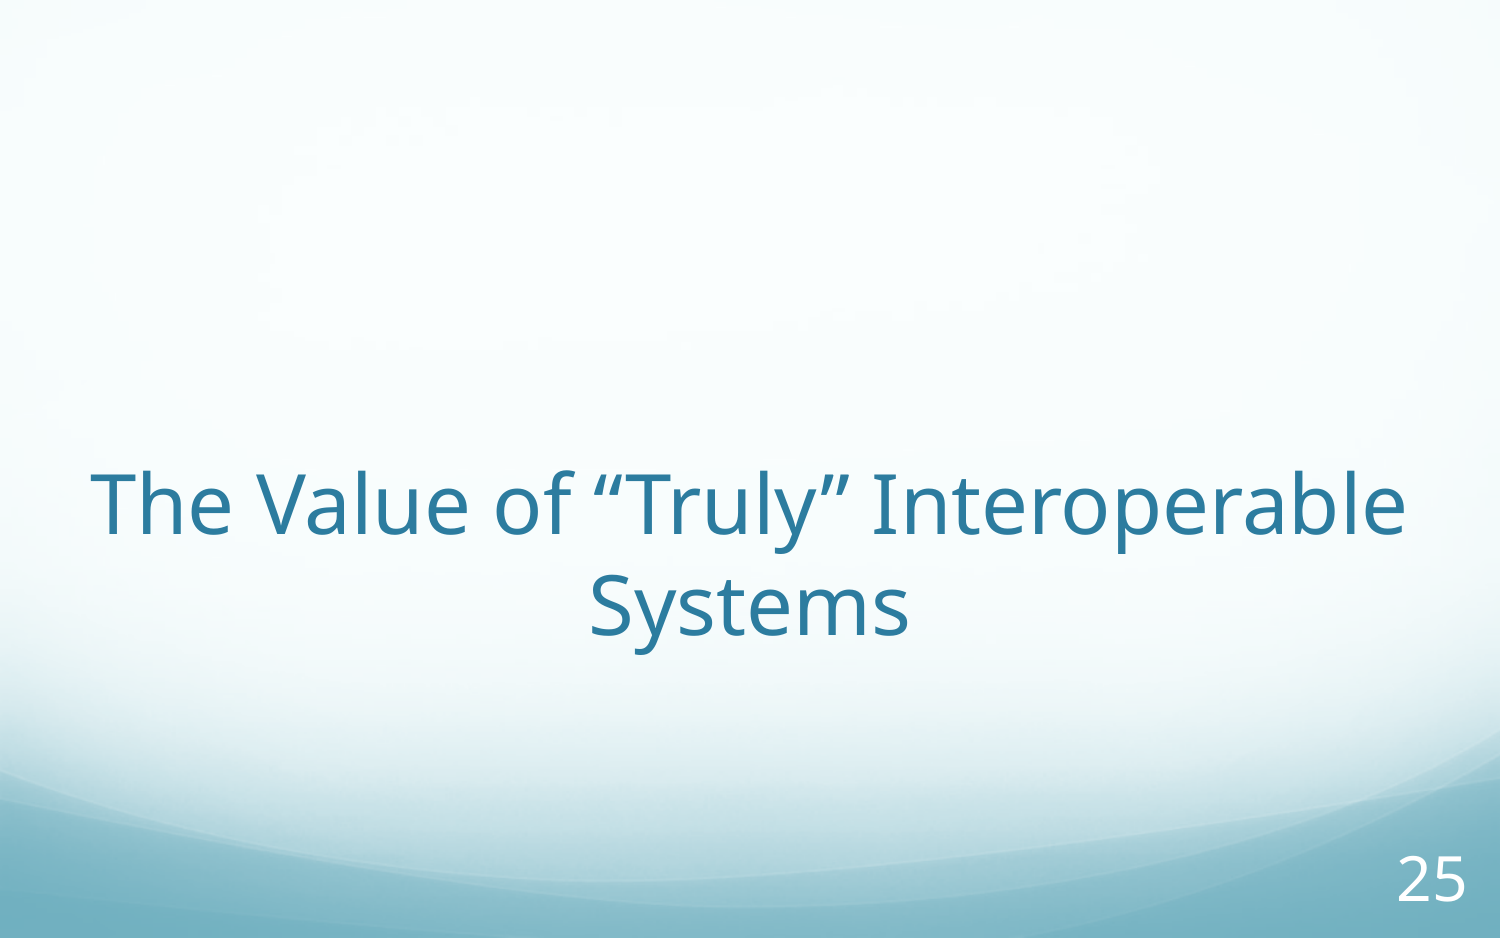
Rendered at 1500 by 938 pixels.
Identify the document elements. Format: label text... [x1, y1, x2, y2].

text_box 25 [1369, 837, 1481, 926]
title The Value of “Truly” Interoperable Systems [59, 458, 1441, 660]
